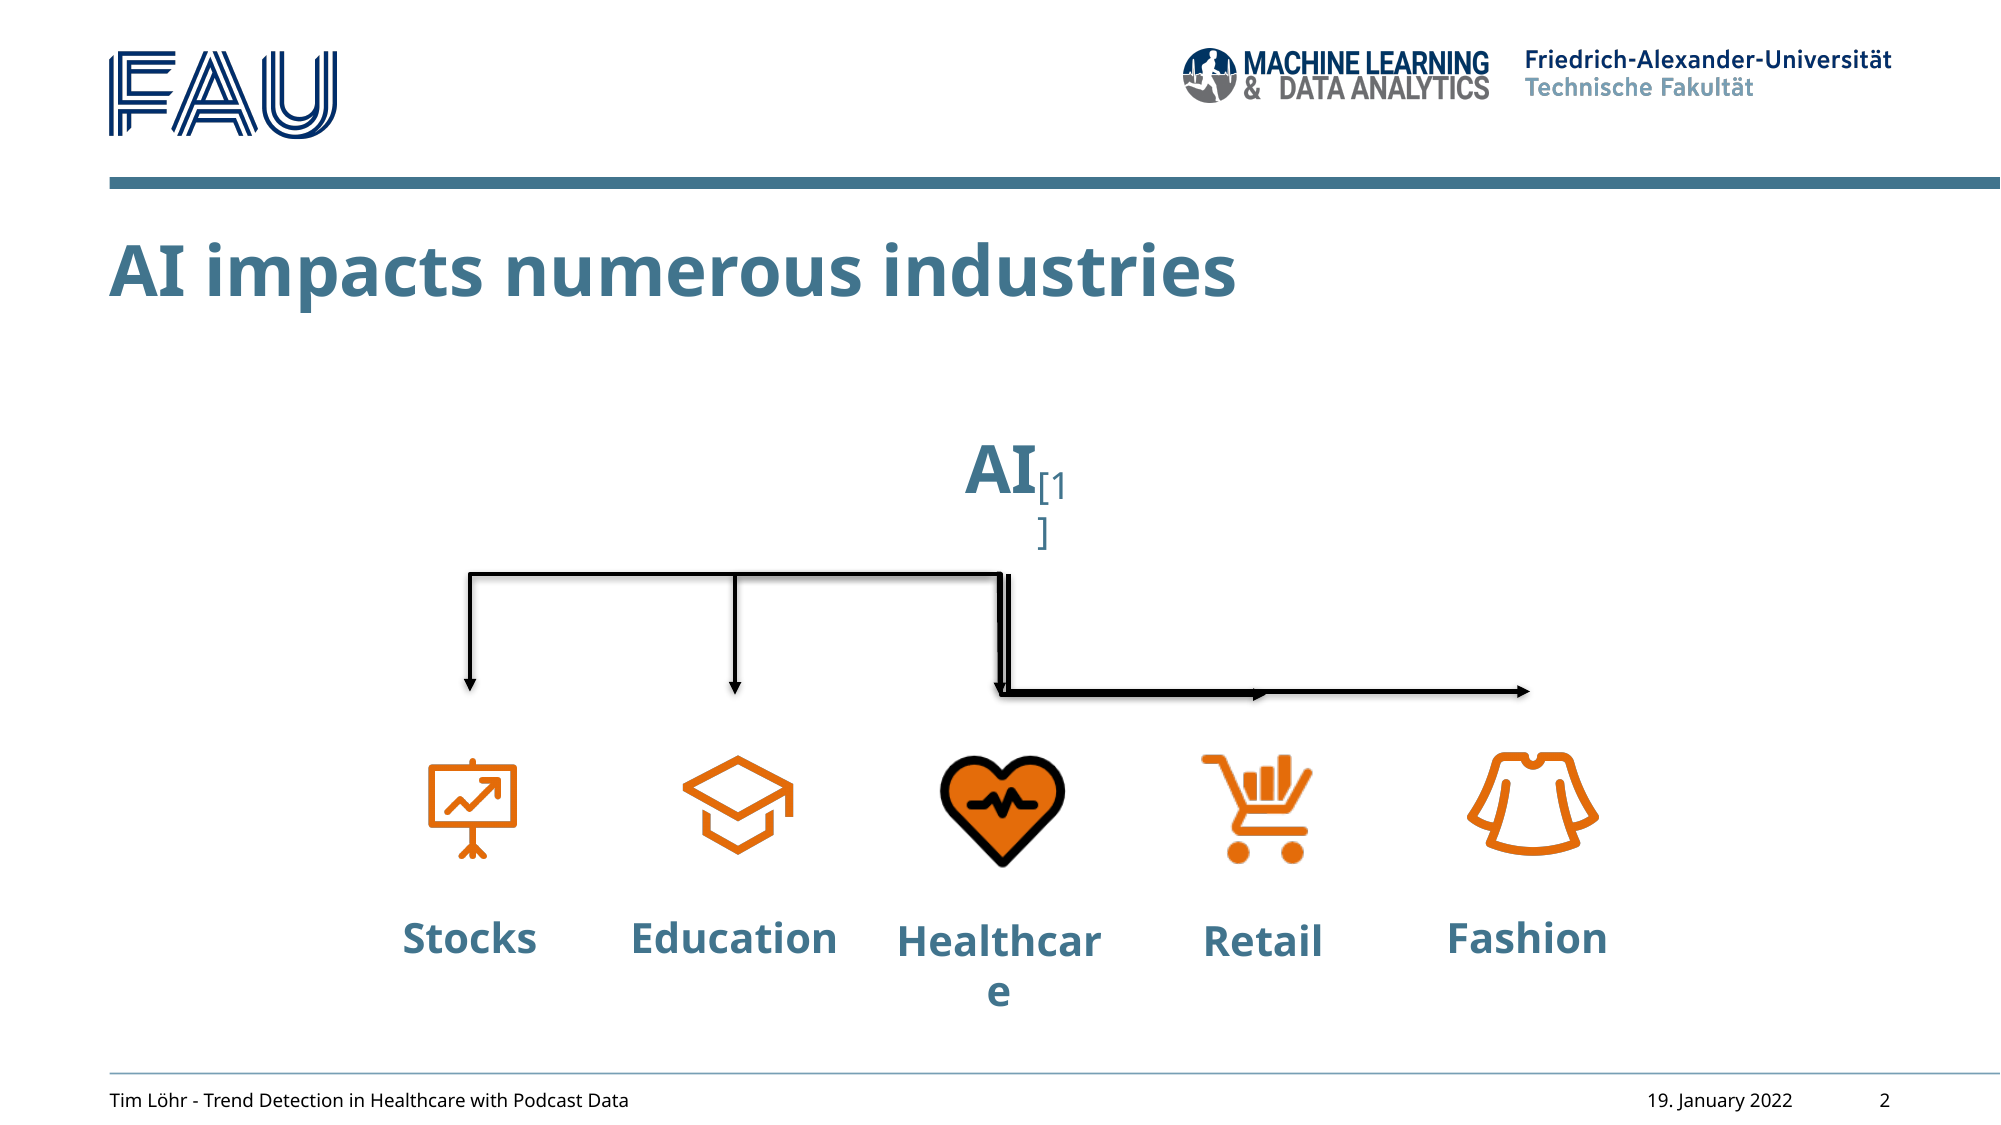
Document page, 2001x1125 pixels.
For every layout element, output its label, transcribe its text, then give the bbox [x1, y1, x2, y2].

text_box Education [626, 911, 843, 982]
text_box Healthcare [890, 914, 1108, 985]
text_box Retail [1154, 914, 1372, 985]
text_box Fashion [1419, 911, 1636, 982]
slide_number 2 [1807, 1088, 1891, 1120]
text_box [1] [1037, 461, 1083, 514]
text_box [1002, 573, 1266, 695]
picture [87, 30, 351, 158]
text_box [422, 738, 1599, 882]
footer Tim Löhr - Trend Detection in Healthcare with Podcast Data [109, 1088, 1449, 1121]
text_box Stocks [361, 911, 579, 982]
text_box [469, 573, 733, 692]
text_box AI [965, 426, 1109, 566]
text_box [1267, 573, 1531, 692]
title AI impacts numerous industries [109, 225, 1891, 349]
picture [1516, 28, 1913, 157]
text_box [734, 573, 996, 695]
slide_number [1556, 1088, 1793, 1120]
picture [1183, 47, 1490, 103]
